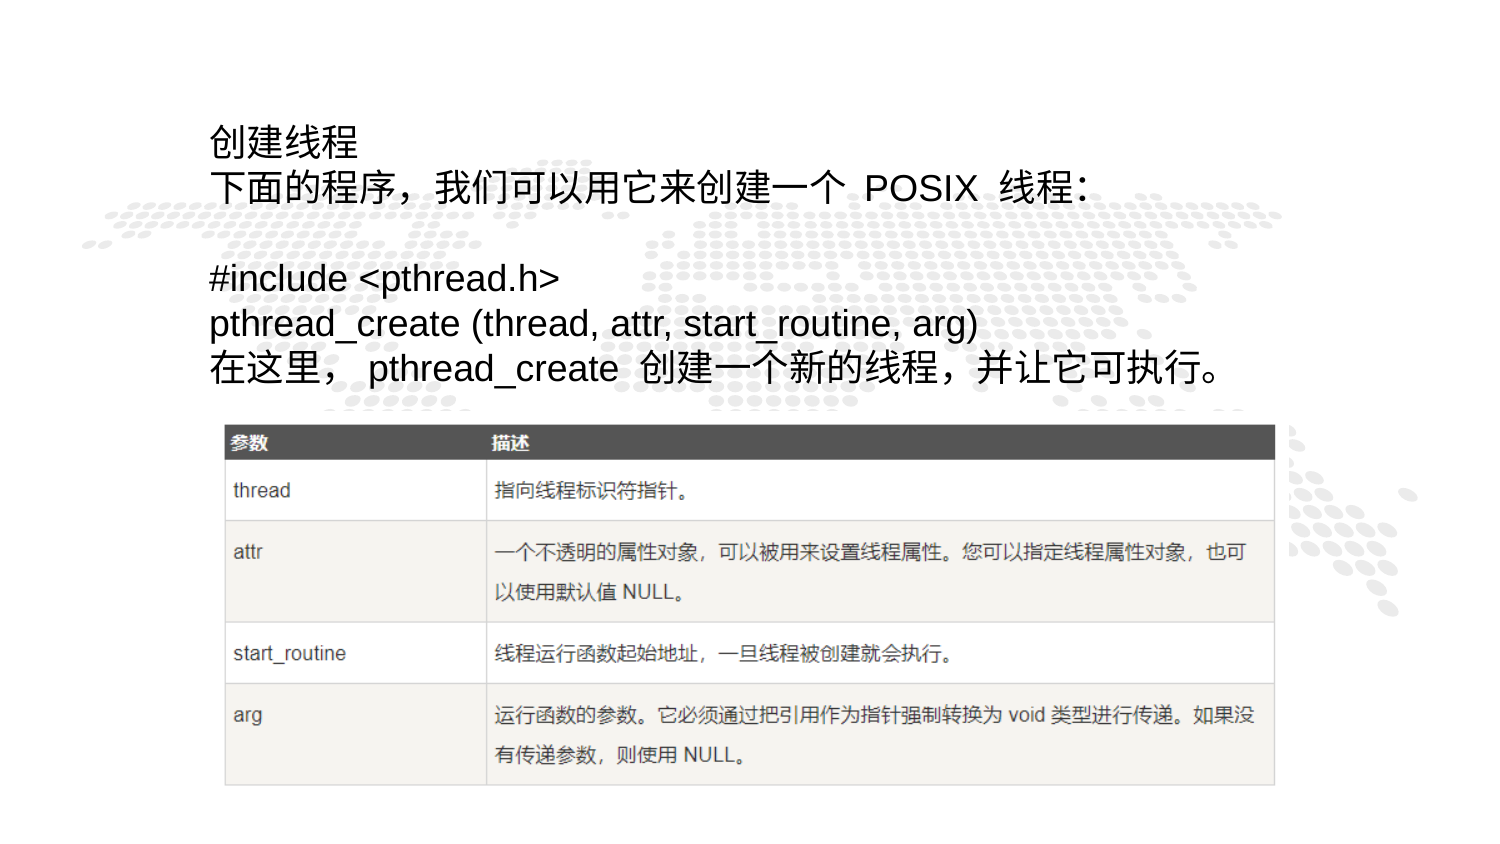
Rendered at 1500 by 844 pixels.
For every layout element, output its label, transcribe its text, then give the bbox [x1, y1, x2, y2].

picture [211, 411, 1289, 802]
text_box 创建线程 下面的程序，我们可以用它来创建一个 POSIX 线程： #include <pthread.h> pthread_create (thread, attr, start_routine, arg) 在这里，pthread_create 创建一个新的线程，并让它可执行。 [194, 111, 1306, 397]
